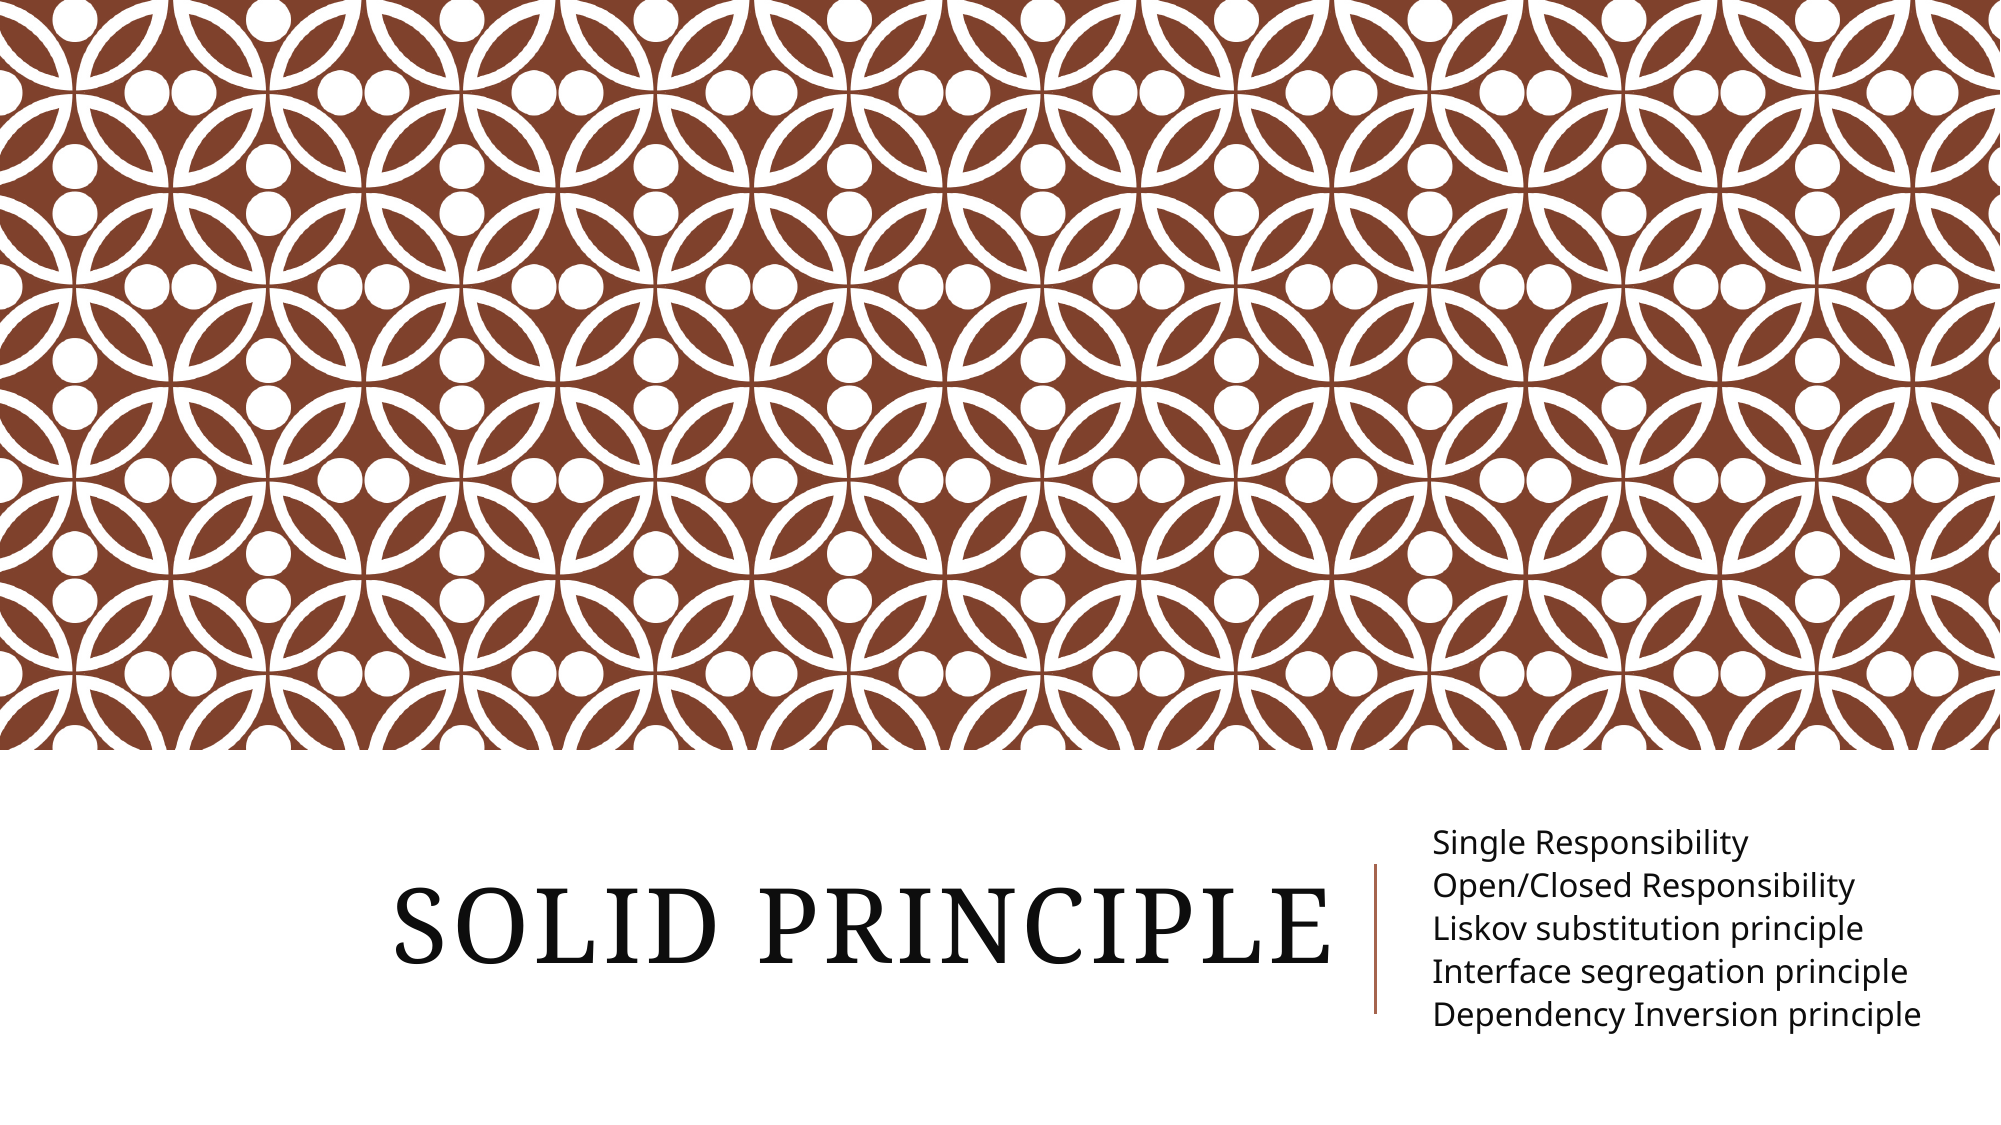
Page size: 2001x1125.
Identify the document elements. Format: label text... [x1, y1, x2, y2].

title Solid Principle [75, 813, 1350, 1054]
subtitle Single Responsibility Open/Closed Responsibility Liskov substitution principle Interface segregation principle Dependency Inversion principle [1417, 813, 1943, 1054]
